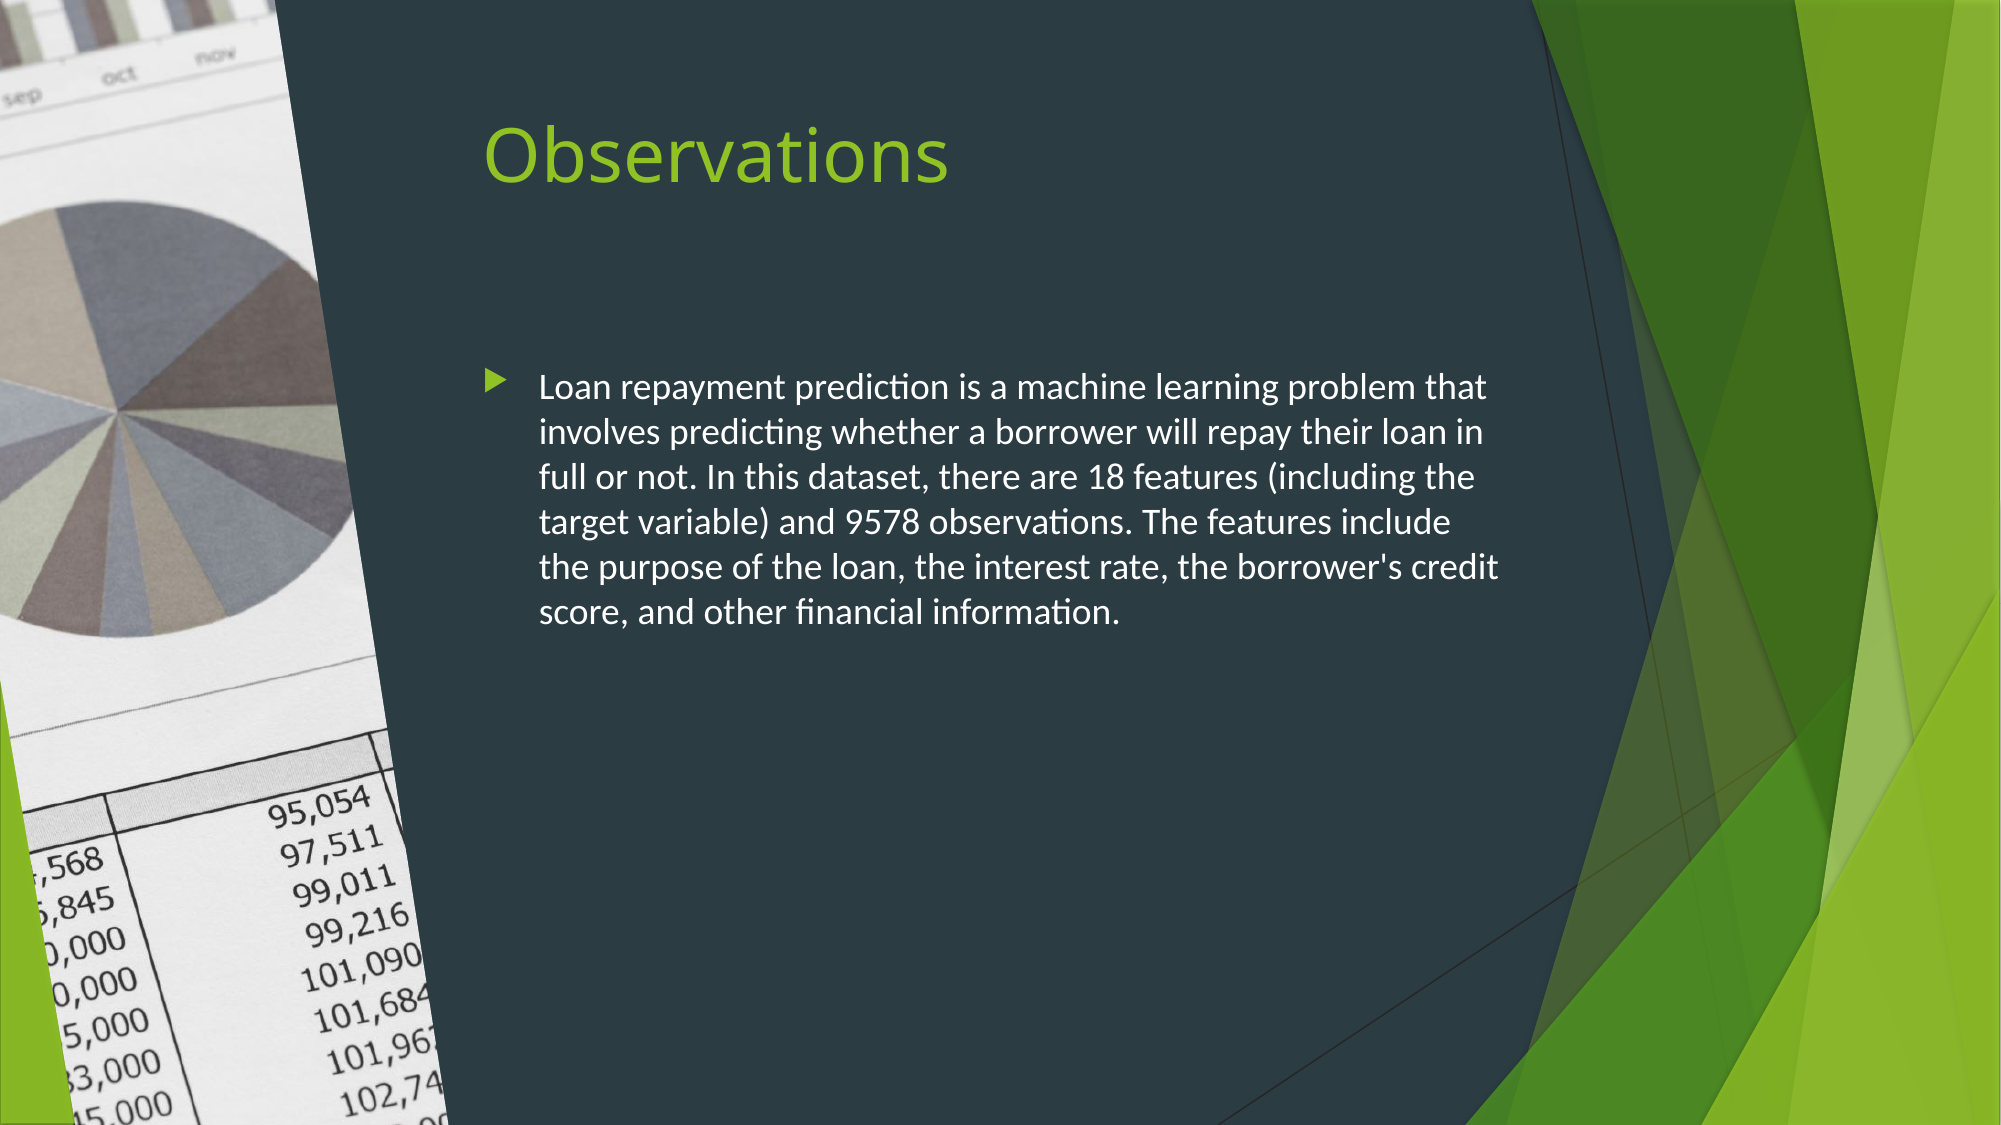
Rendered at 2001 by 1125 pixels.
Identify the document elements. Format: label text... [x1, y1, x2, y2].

title Observations [467, 99, 1522, 317]
list Loan repayment prediction is a machine learning problem that involves predicting whether a borrower will repay their loan in full or not. In this dataset, there are 18 features (including the target variable) and 9578 observations. The features include the purpose of the loan, the interest rate, the borrower's credit score, and other financial information. [467, 354, 1522, 992]
picture [0, 0, 449, 1125]
